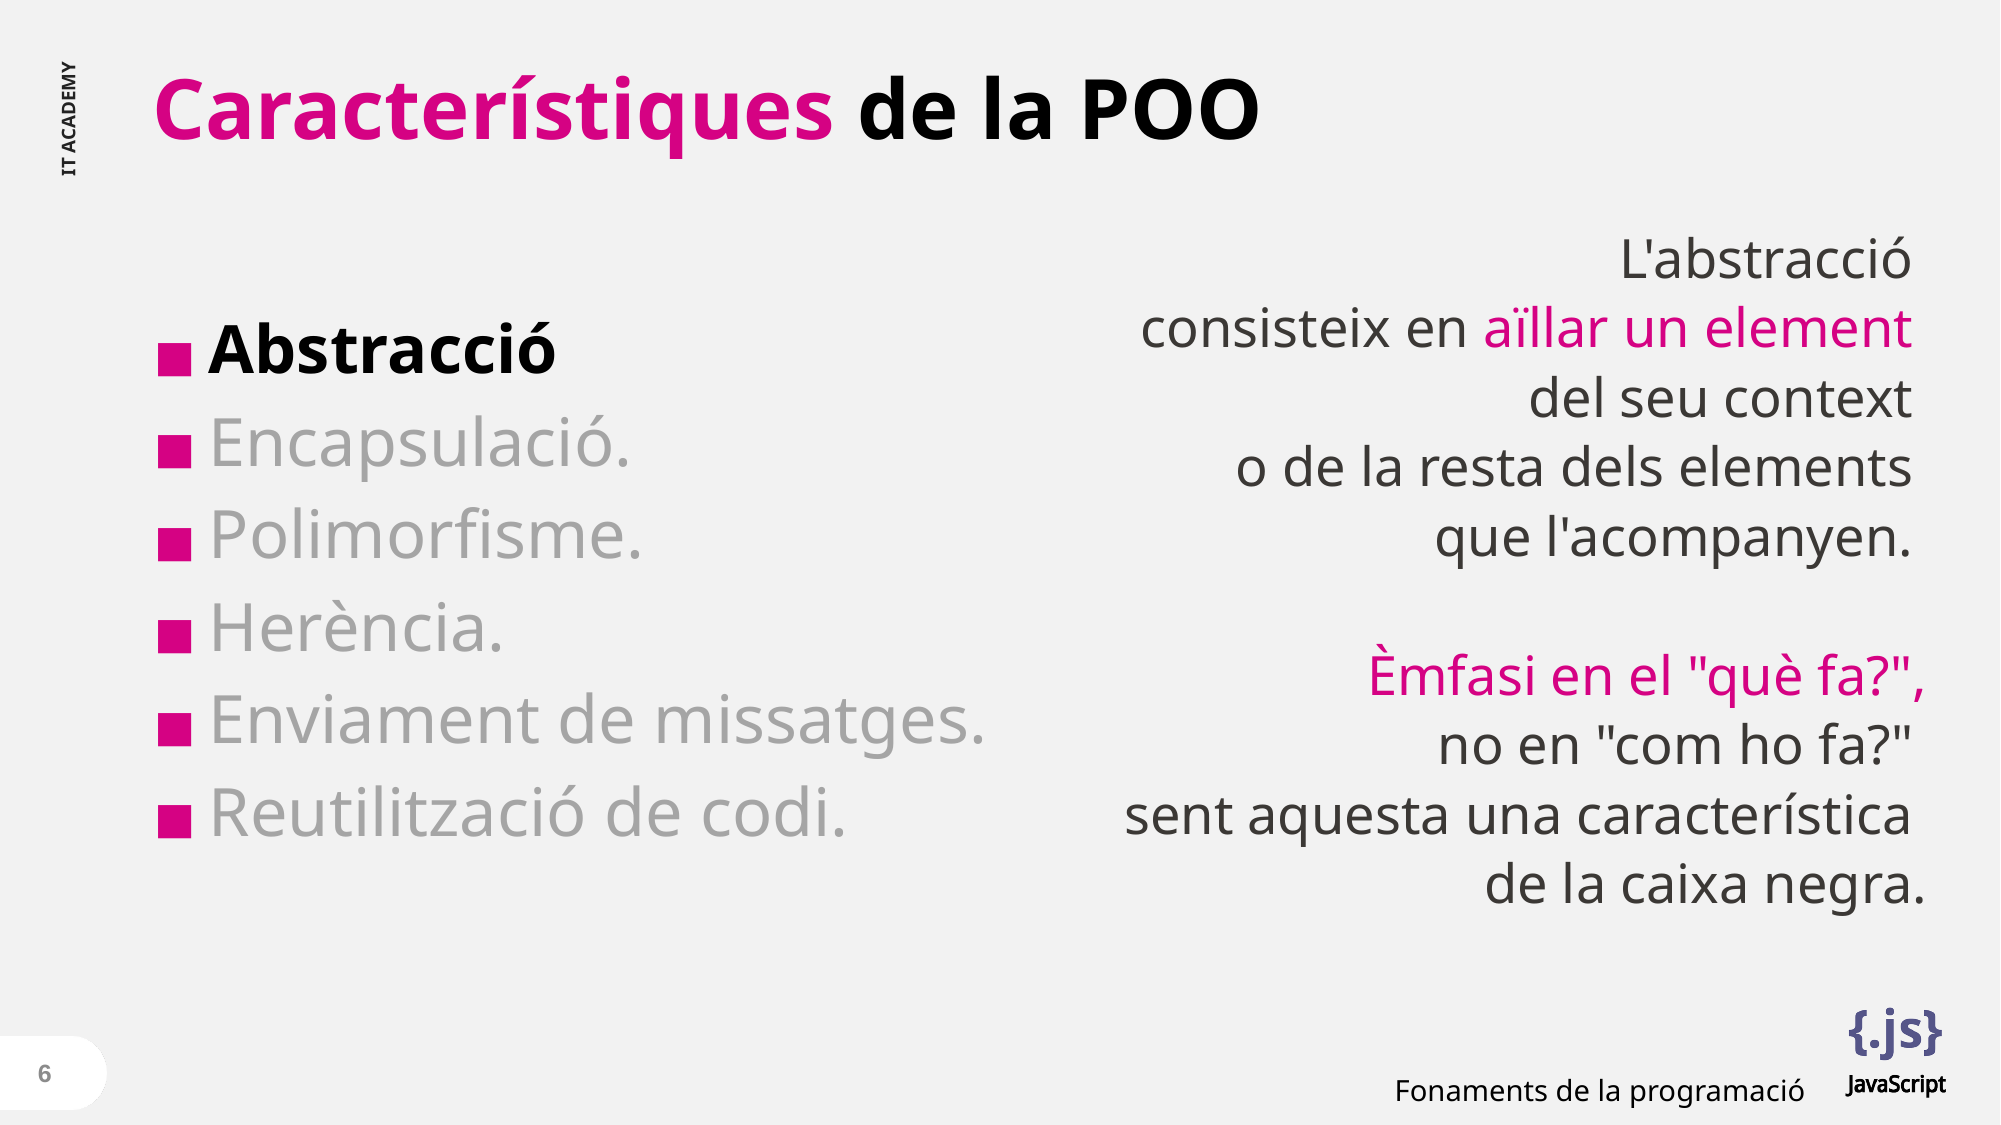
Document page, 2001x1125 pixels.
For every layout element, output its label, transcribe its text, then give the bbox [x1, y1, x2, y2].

text_box L'abstracció consisteix en aïllar un element del seu context o de la resta dels elements que l'acompanyen. Èmfasi en el "què fa?", no en "com ho fa?" sent aquesta una característica de la caixa negra. [942, 211, 1943, 922]
picture [1839, 991, 1952, 1109]
slide_number 6 [0, 1042, 90, 1103]
title Característiques de la POO [137, 59, 1863, 278]
text_box Abstracció Encapsulació. Polimorfisme. Herència. Enviament de missatges. Reutilització de codi. [137, 299, 942, 857]
picture [0, 1036, 107, 1110]
